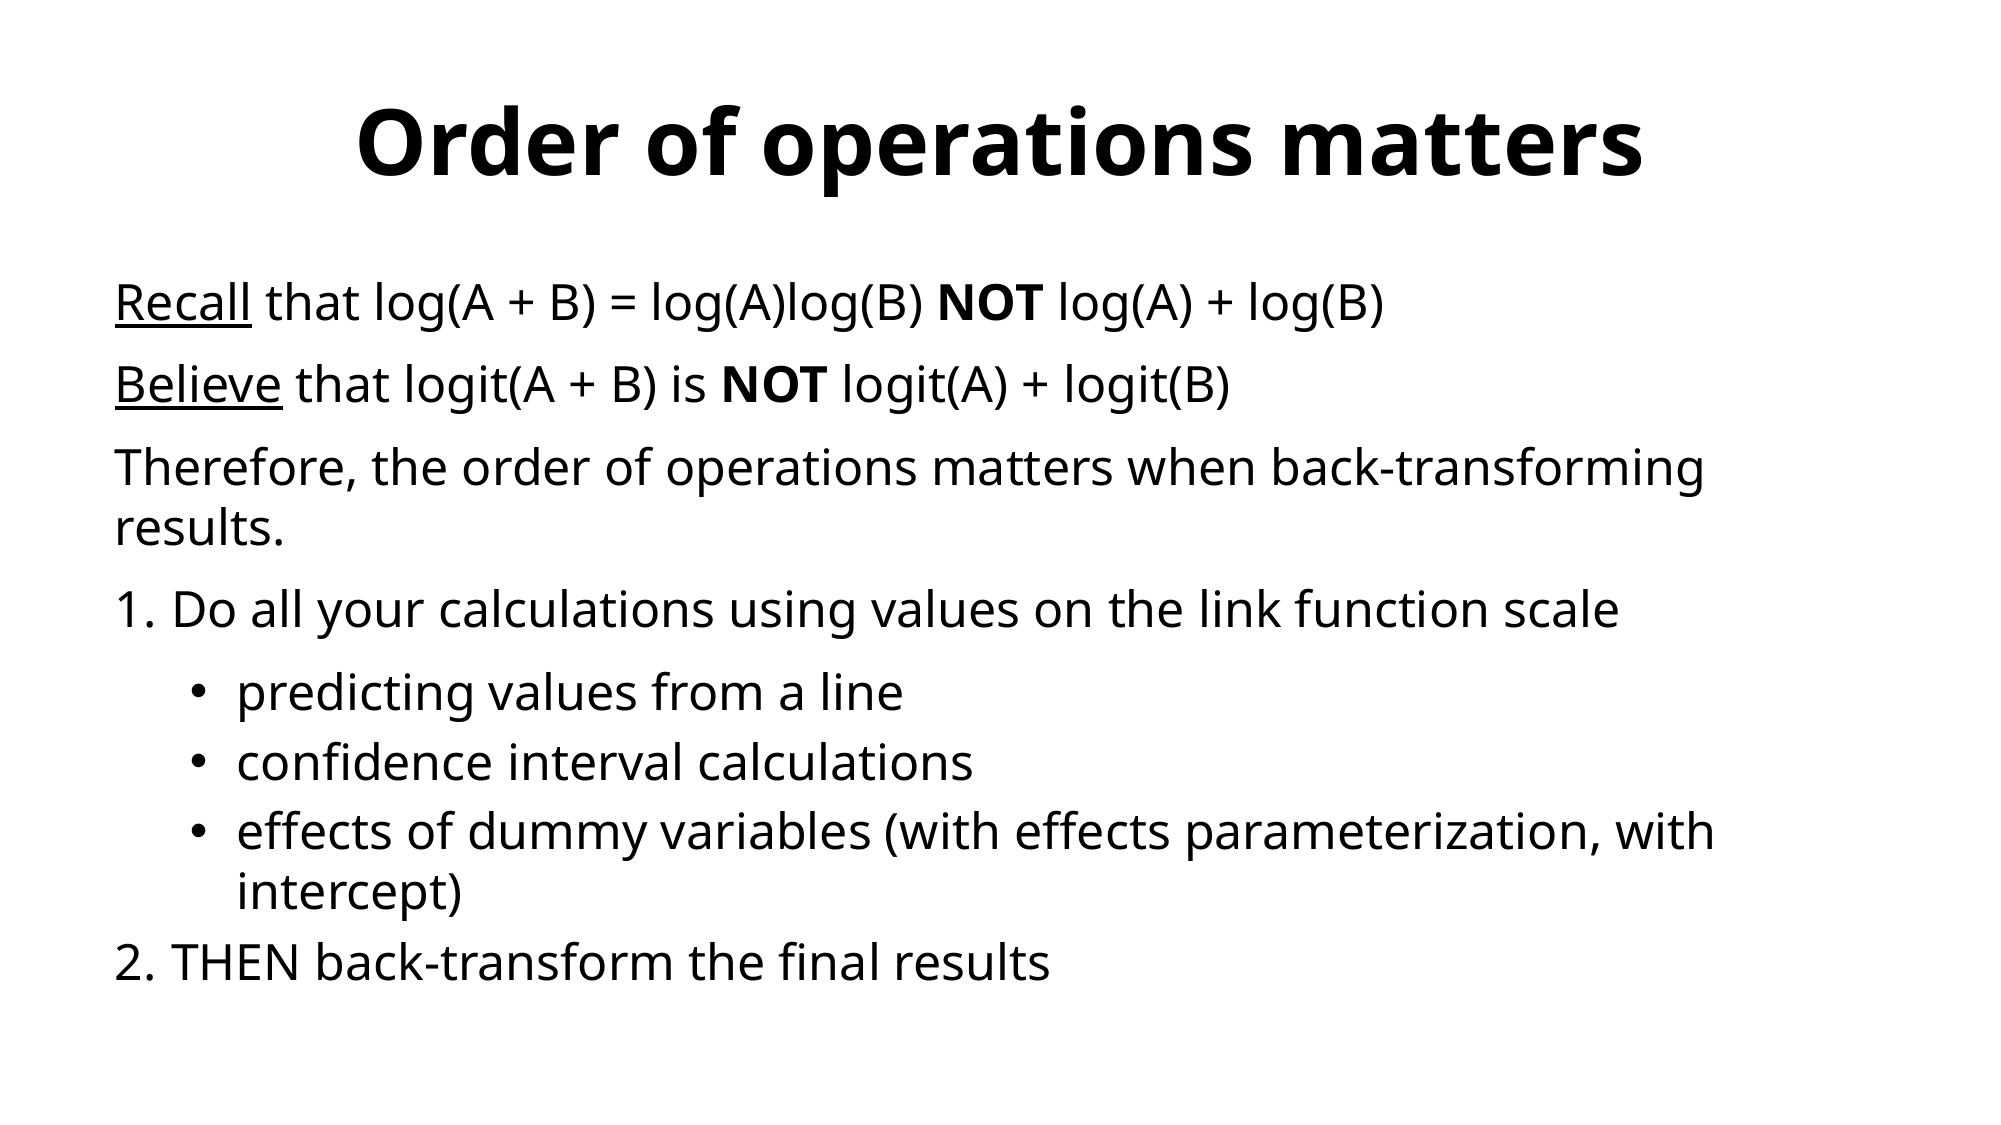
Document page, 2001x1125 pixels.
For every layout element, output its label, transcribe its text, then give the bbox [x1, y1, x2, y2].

title Order of operations matters [99, 45, 1900, 233]
list Recall that log(A + B) = log(A)log(B) NOT log(A) + log(B) Believe that logit(A + B) is NOT logit(A) + logit(B) Therefore, the order of operations matters when back-transforming results. Do all your calculations using values on the link function scale predicting values from a line confidence interval calculations effects of dummy variables (with effects parameterization, with intercept) THEN back-transform the final results [99, 262, 1900, 1005]
